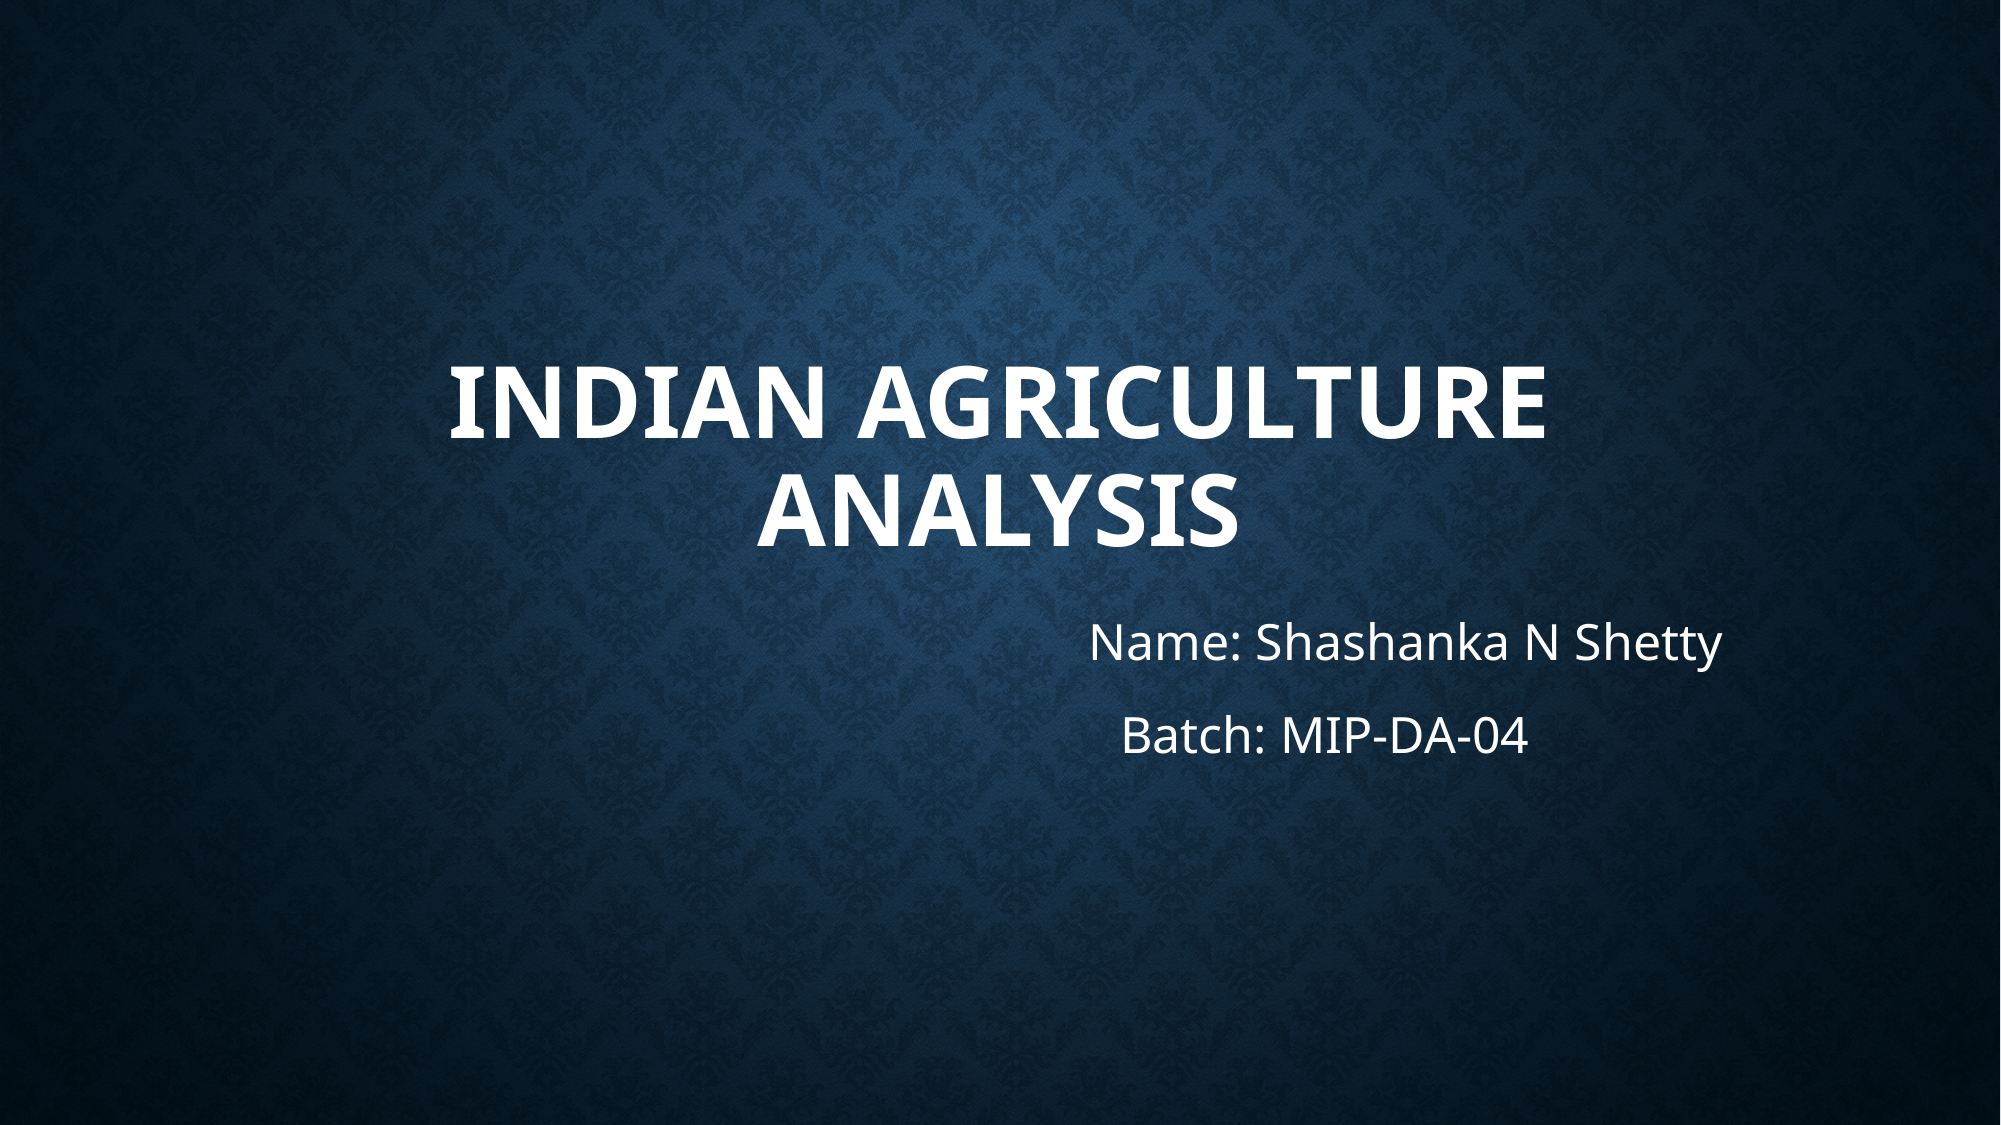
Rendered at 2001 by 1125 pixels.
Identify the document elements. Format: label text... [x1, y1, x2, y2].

title Indian Agriculture Analysis [261, 184, 1739, 576]
subtitle Name: Shashanka N Shetty Batch: MIP-DA-04 [261, 590, 1739, 863]
